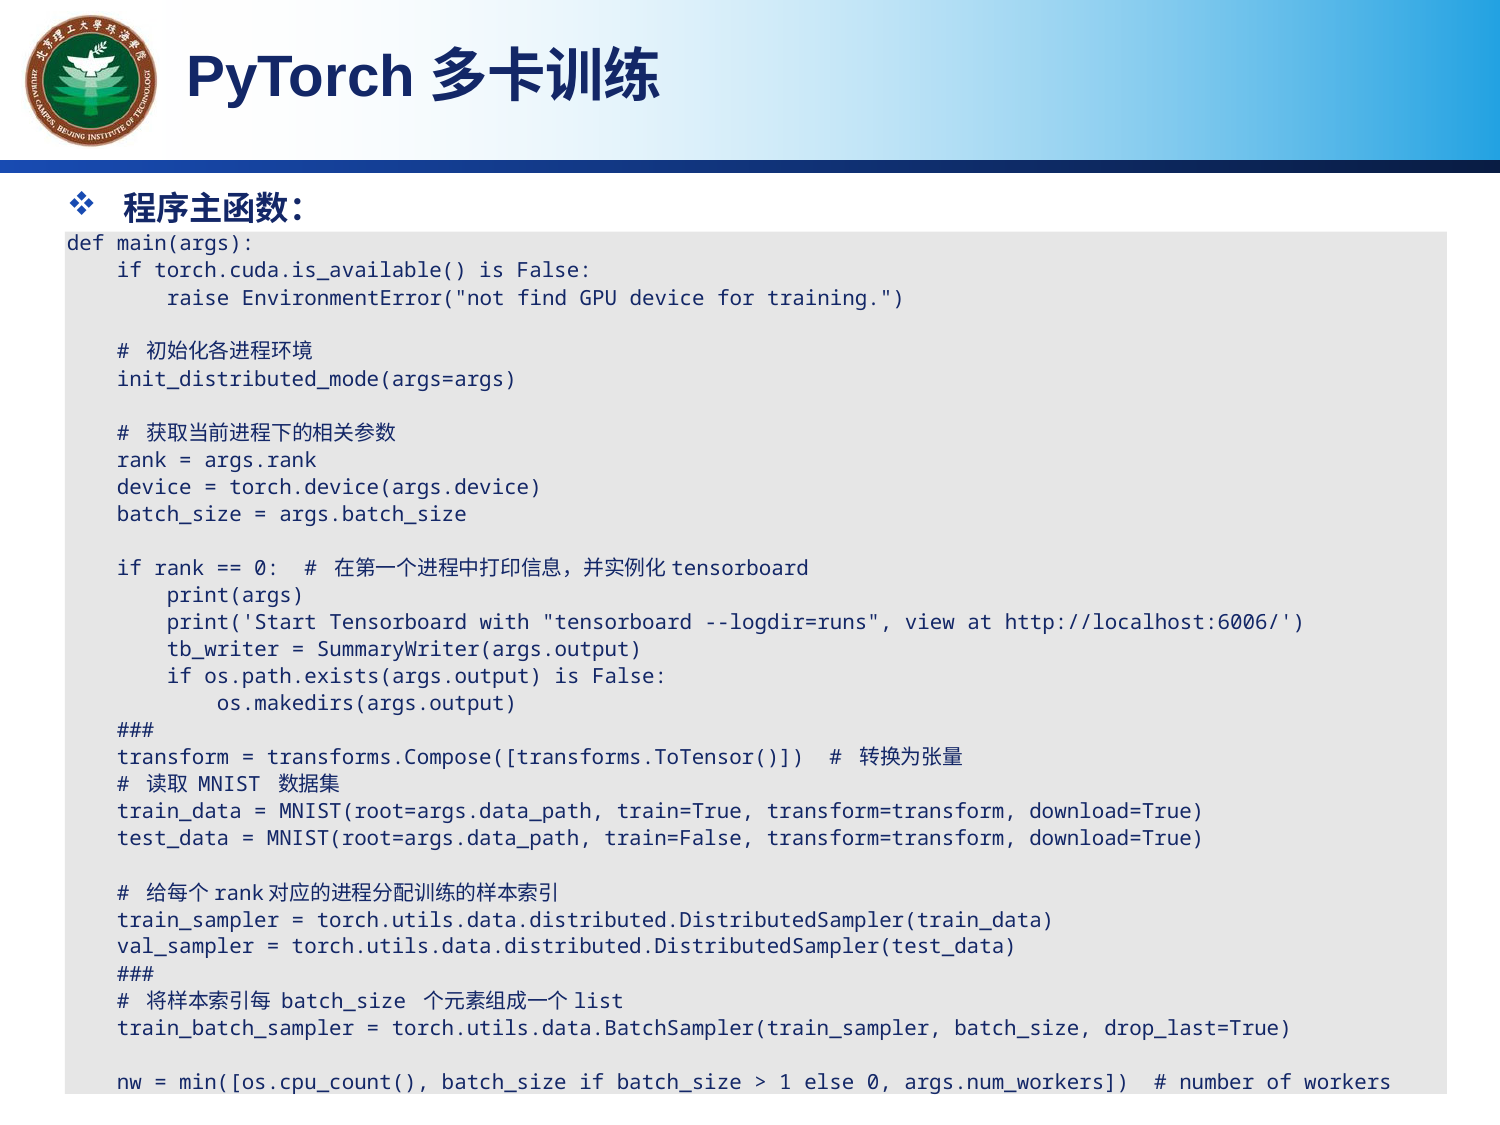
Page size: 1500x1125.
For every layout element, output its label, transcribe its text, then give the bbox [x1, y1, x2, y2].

text_box 程序主函数： def main(args): if torch.cuda.is_available() is False: raise EnvironmentError("not find GPU device for training.") # 初始化各进程环境 init_distributed_mode(args=args) # 获取当前进程下的相关参数 rank = args.rank device = torch.device(args.device) batch_size = args.batch_size if rank == 0: # 在第一个进程中打印信息，并实例化tensorboard print(args) print('Start Tensorboard with "tensorboard --logdir=runs", view at http://localhost:6006/') tb_writer = SummaryWriter(args.output) if os.path.exists(args.output) is False: os.makedirs(args.output) ### transform = transforms.Compose([transforms.ToTensor()]) # 转换为张量 # 读取 MNIST 数据集 train_data = MNIST(root=args.data_path, train=True, transform=transform, download=True) test_data = MNIST(root=args.data_path, train=False, transform=transform, download=True) # 给每个rank对应的进程分配训练的样本索引 train_sampler = torch.utils.data.distributed.DistributedSampler(train_data) val_sampler = torch.utils.data.distributed.DistributedSampler(test_data) ### # 将样本索引每 batch_size 个元素组成一个list train_batch_sampler = torch.utils.data.BatchSampler(train_sampler, batch_size, drop_last=True) nw = min([os.cpu_count(), batch_size if batch_size > 1 else 0, args.num_workers]) # number of workers [51, 184, 1446, 693]
picture [21, 11, 160, 149]
text_box [63, 230, 1449, 1096]
text_box PyTorch多卡训练 [171, 31, 833, 116]
